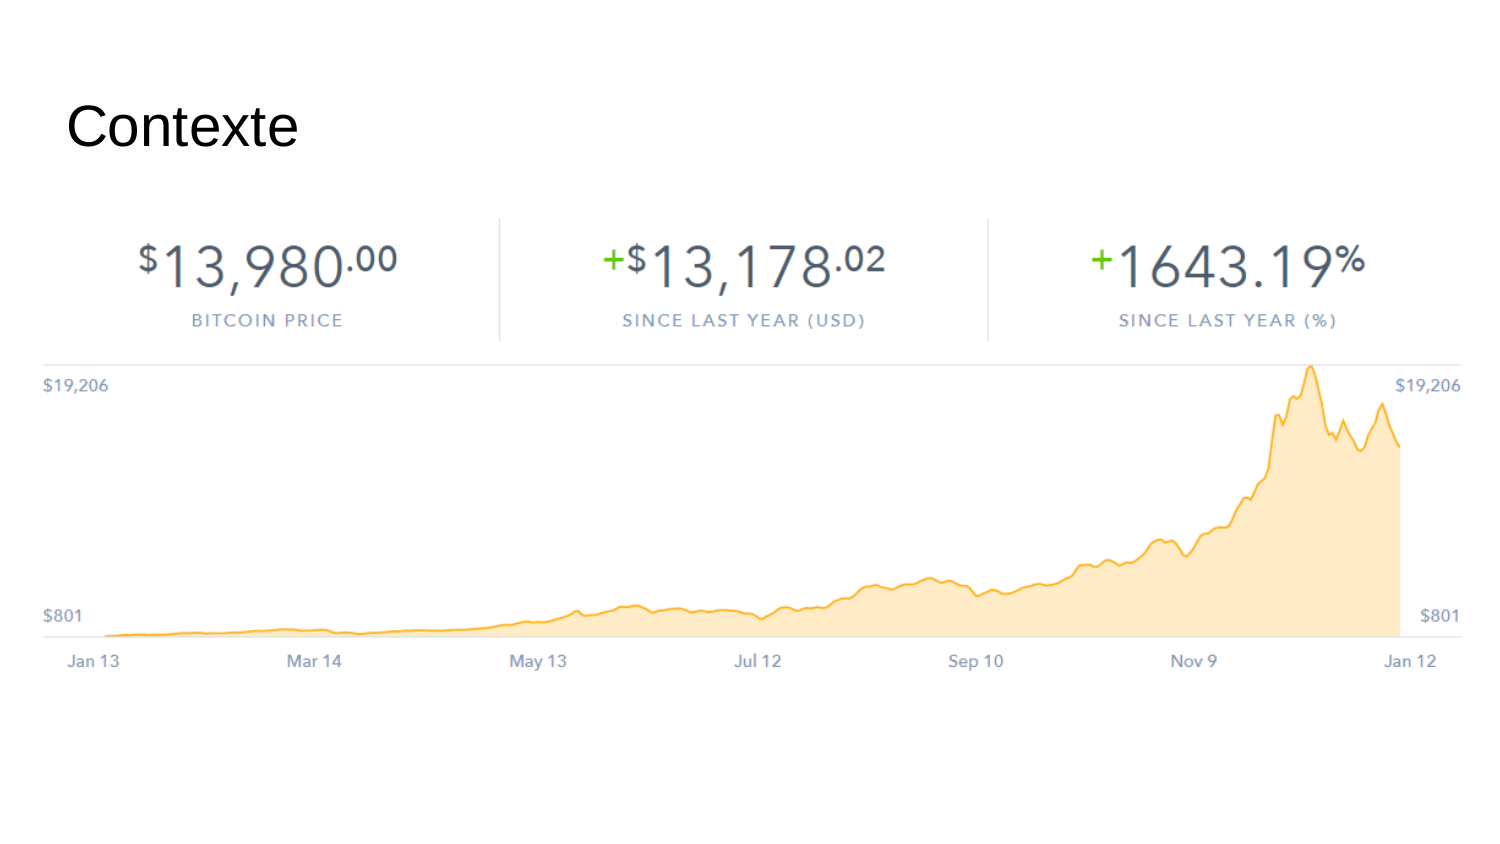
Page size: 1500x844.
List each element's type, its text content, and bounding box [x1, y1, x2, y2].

title Contexte [51, 72, 1449, 167]
picture [24, 204, 1476, 710]
